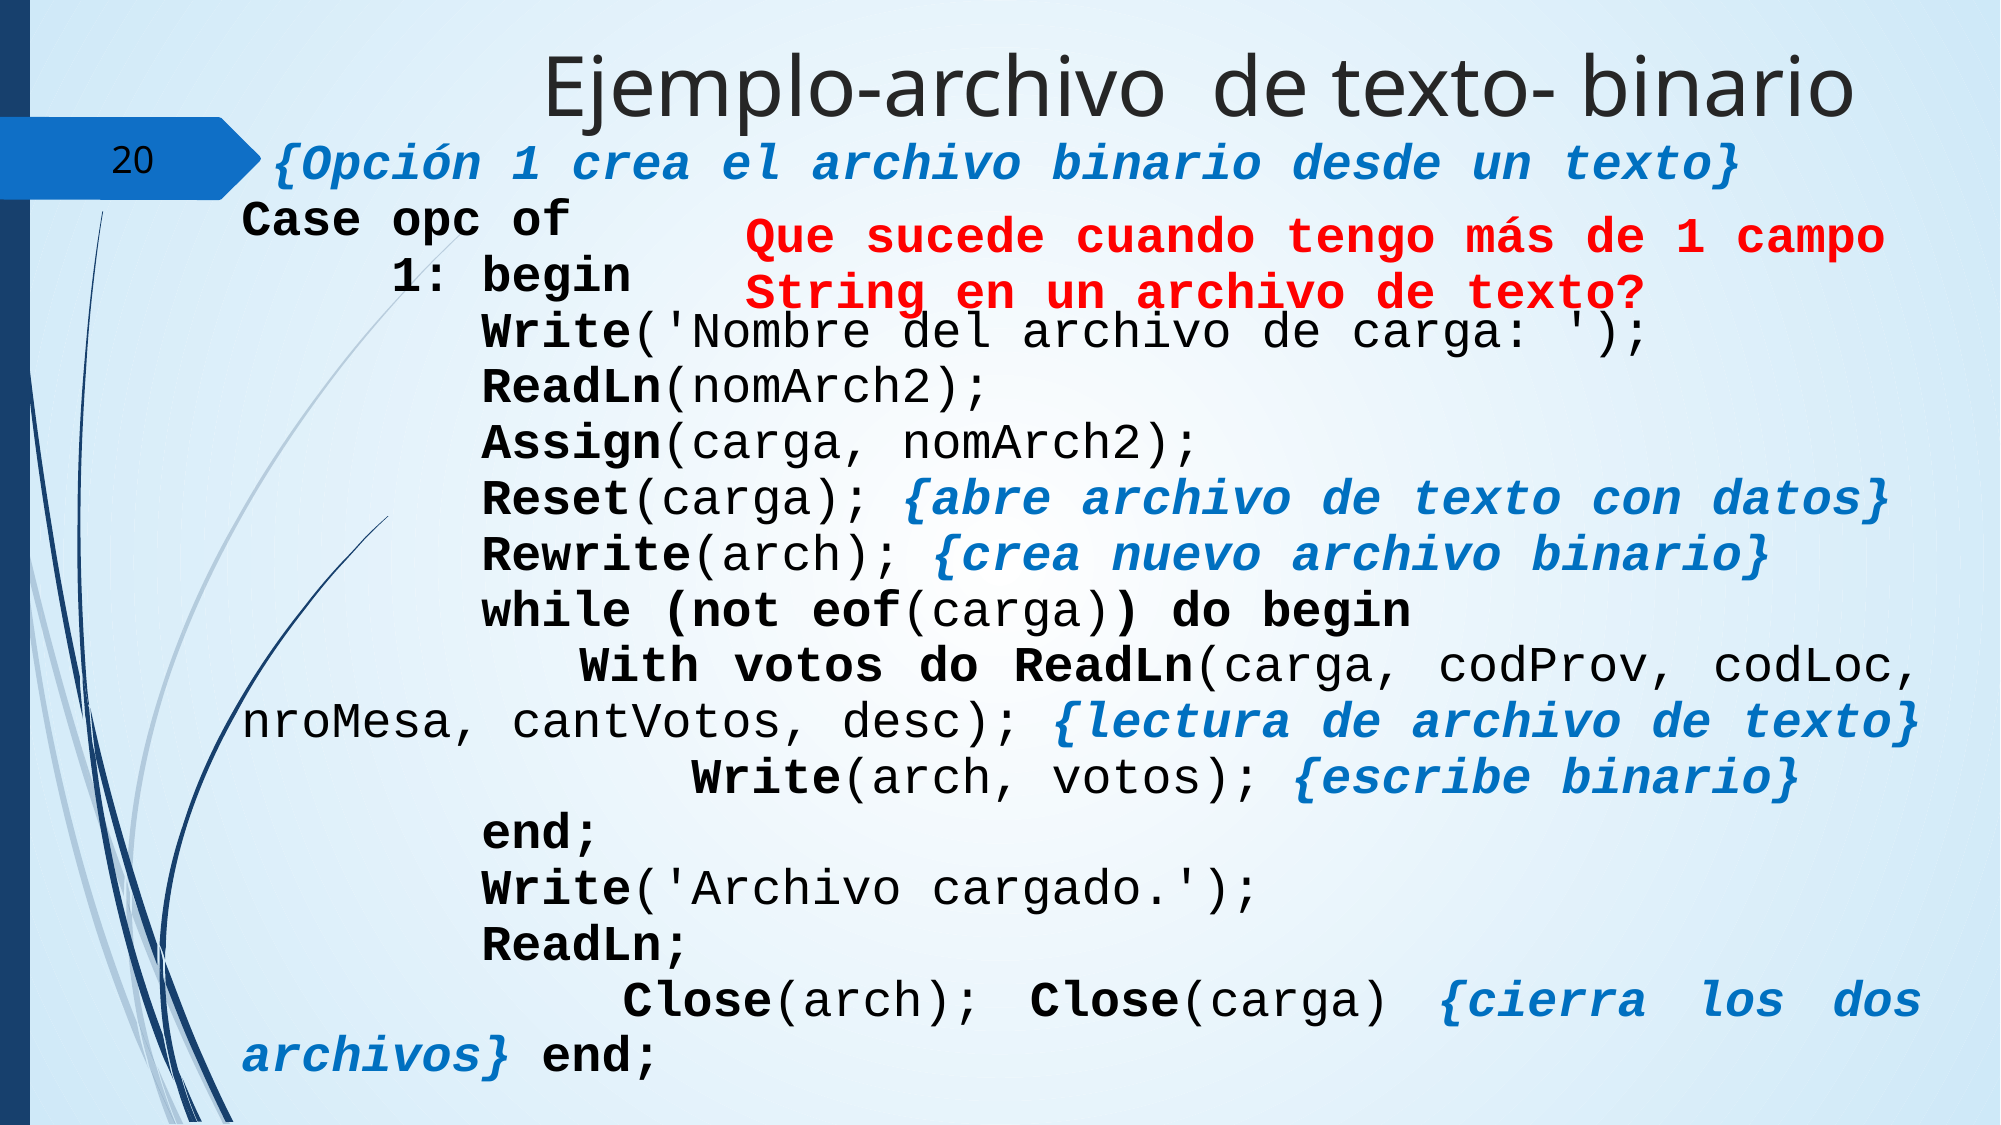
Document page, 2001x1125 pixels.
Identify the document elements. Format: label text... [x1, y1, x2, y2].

text_box Ejemplo-archivo de texto- binario {Opción 1 crea el archivo binario desde un texto} Case opc of 1: begin Write('Nombre del archivo de carga: '); ReadLn(nomArch2); Assign(carga, nomArch2); Reset(carga); {abre archivo de texto con datos} Rewrite(arch); {crea nuevo archivo binario} while (not eof(carga)) do begin With votos do ReadLn(carga, codProv, codLoc, nroMesa, cantVotos, desc); {lectura de archivo de texto} Write(arch, votos); {escribe binario} end; Write('Archivo cargado.'); ReadLn; Close(arch); Close(carga) {cierra los dos archivos} end; [226, 35, 1938, 1102]
text_box 20 [96, 129, 225, 189]
text_box Que sucede cuando tengo más de 1 campo String en un archivo de texto? [730, 200, 1950, 329]
